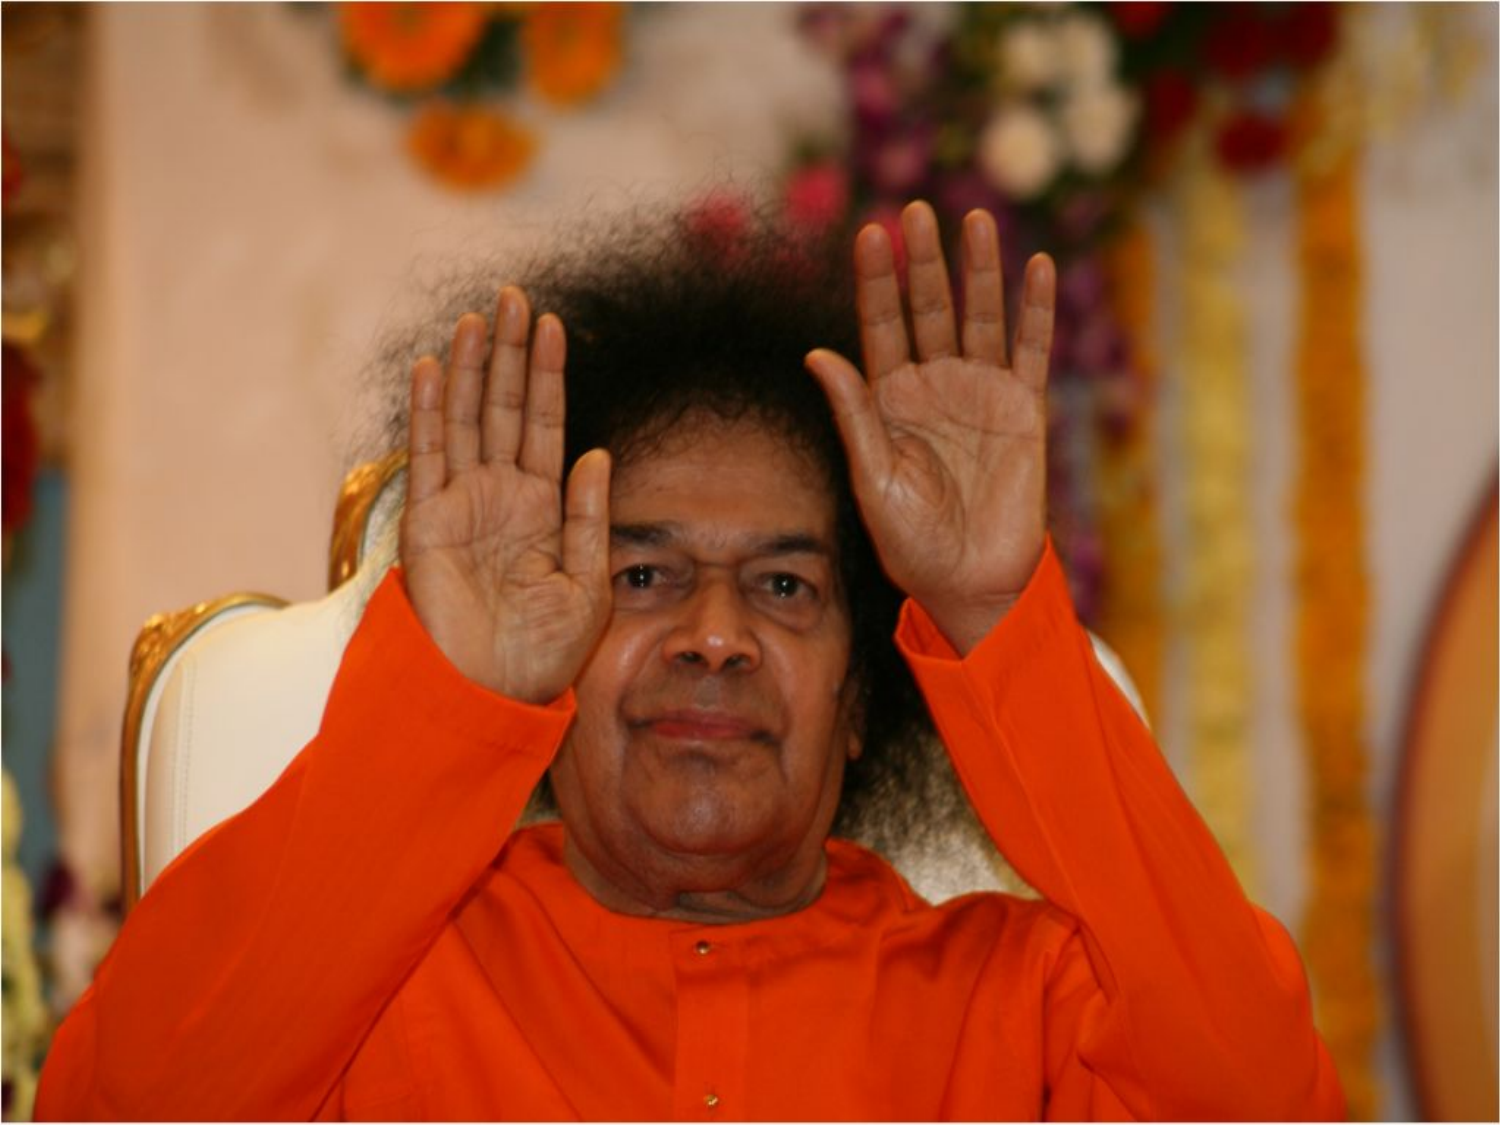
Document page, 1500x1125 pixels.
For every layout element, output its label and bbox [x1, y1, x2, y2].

text_box [0, 0, 1500, 1125]
